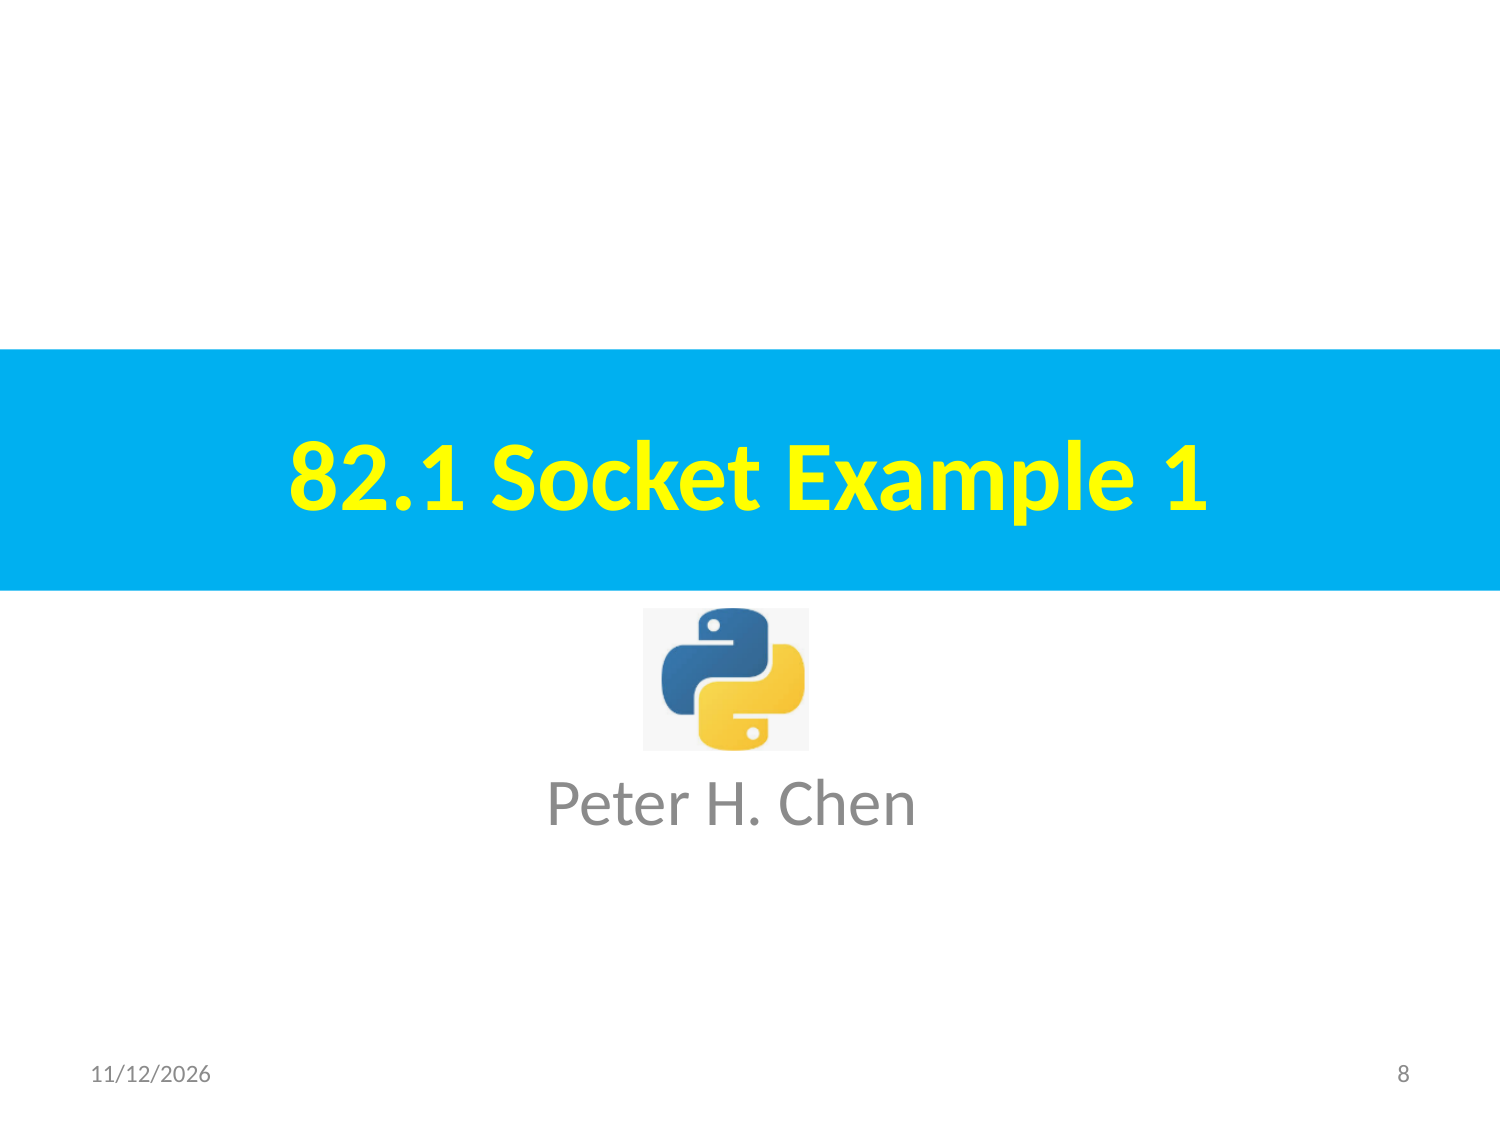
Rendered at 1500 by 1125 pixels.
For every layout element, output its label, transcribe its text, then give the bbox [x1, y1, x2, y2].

subtitle Peter H. Chen [206, 751, 1257, 866]
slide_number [75, 1042, 425, 1103]
title 82.1 Socket Example 1 [0, 349, 1500, 591]
picture [643, 606, 809, 752]
slide_number 8 [1074, 1042, 1425, 1103]
